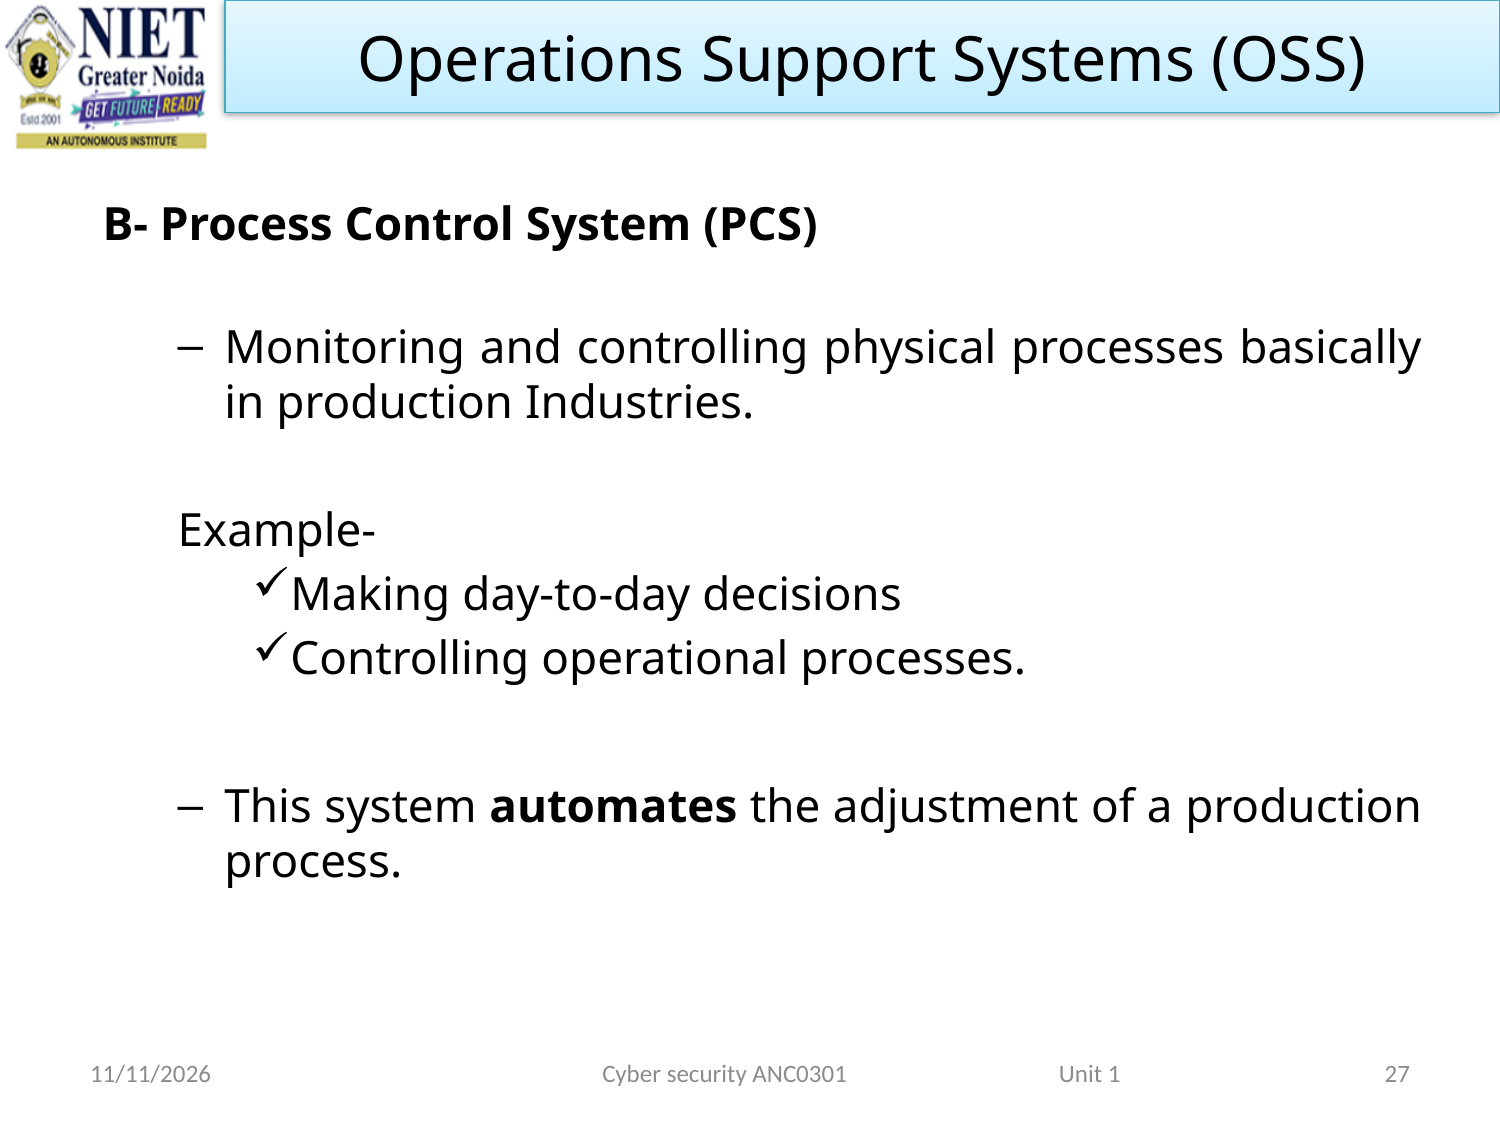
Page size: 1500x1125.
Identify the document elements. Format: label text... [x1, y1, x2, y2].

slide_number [75, 1042, 412, 1103]
footer Cyber security ANC0301 Unit 1 [412, 1042, 1238, 1103]
slide_number 27 [1238, 1042, 1425, 1103]
text_box Operations Support Systems (OSS) [224, 0, 1500, 113]
picture [0, 0, 213, 154]
list B- Process Control System (PCS) Monitoring and controlling physical processes basically in production Industries. Example- Making day-to-day decisions Controlling operational processes. This system automates the adjustment of a production process. [87, 187, 1438, 1008]
